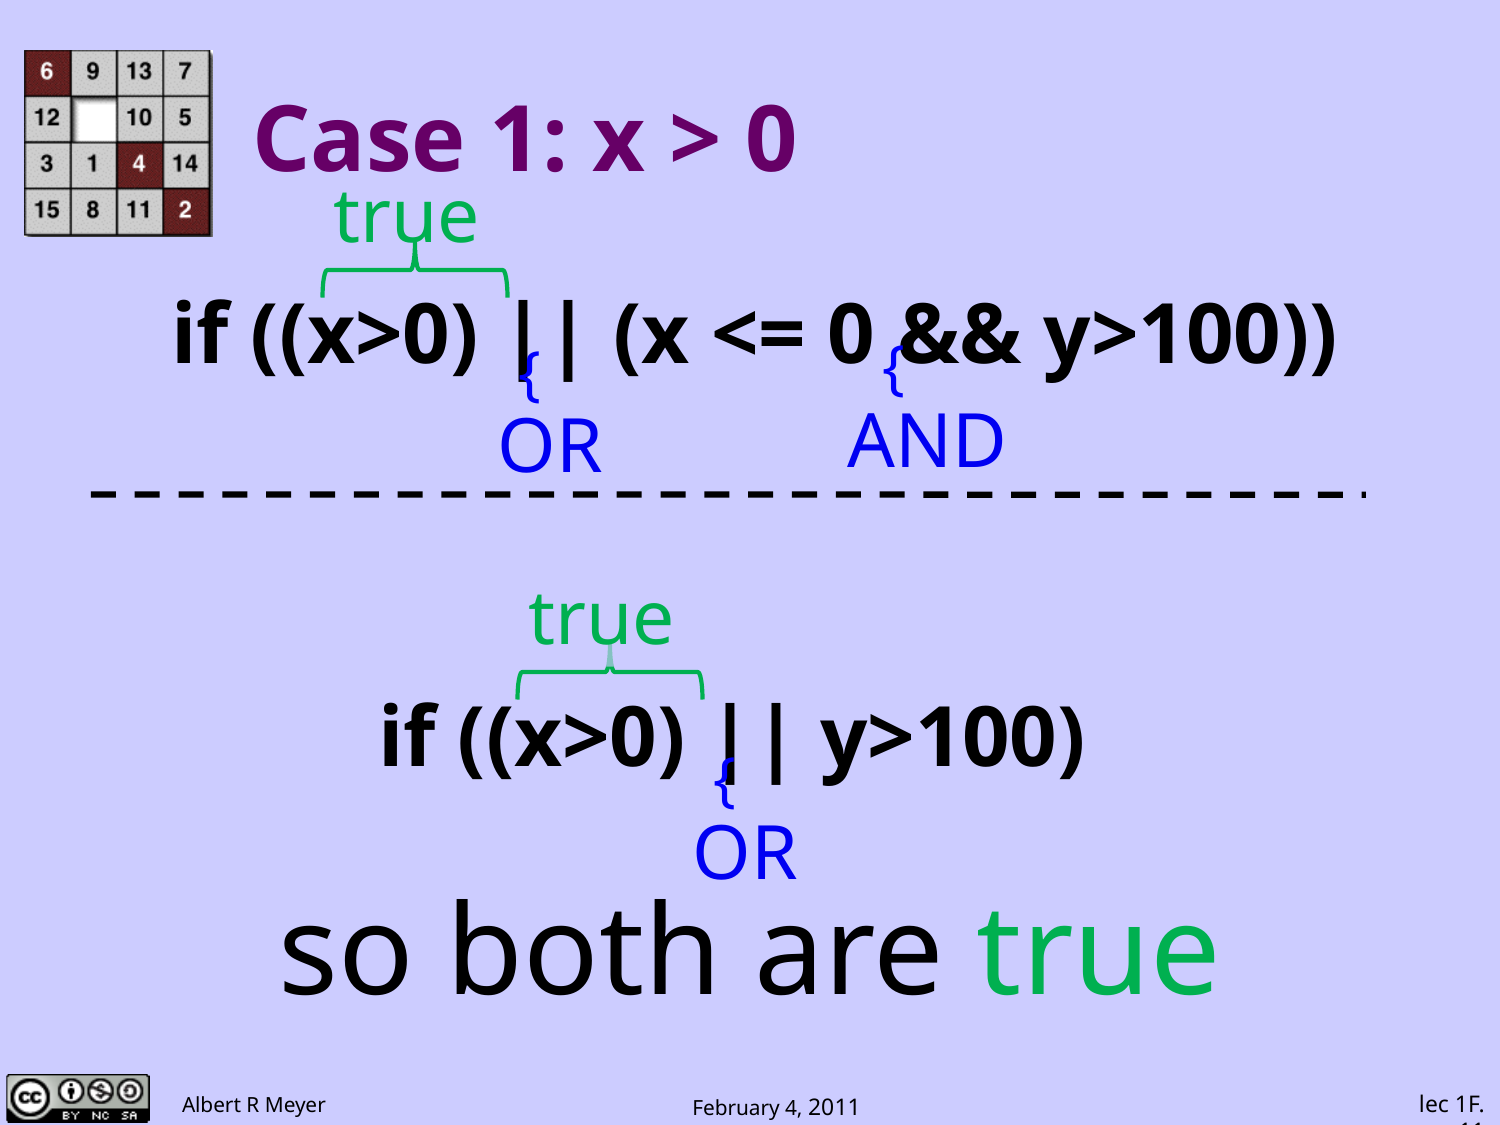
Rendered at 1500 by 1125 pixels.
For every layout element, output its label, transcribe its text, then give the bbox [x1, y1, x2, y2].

title Case 1: x > 0 [237, 40, 1476, 229]
text_box so both are true [263, 913, 1237, 1028]
slide_number lec 1F.11 [1380, 1081, 1500, 1125]
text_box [314, 159, 508, 271]
picture [24, 50, 213, 237]
picture [6, 1074, 150, 1123]
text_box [90, 273, 1367, 904]
